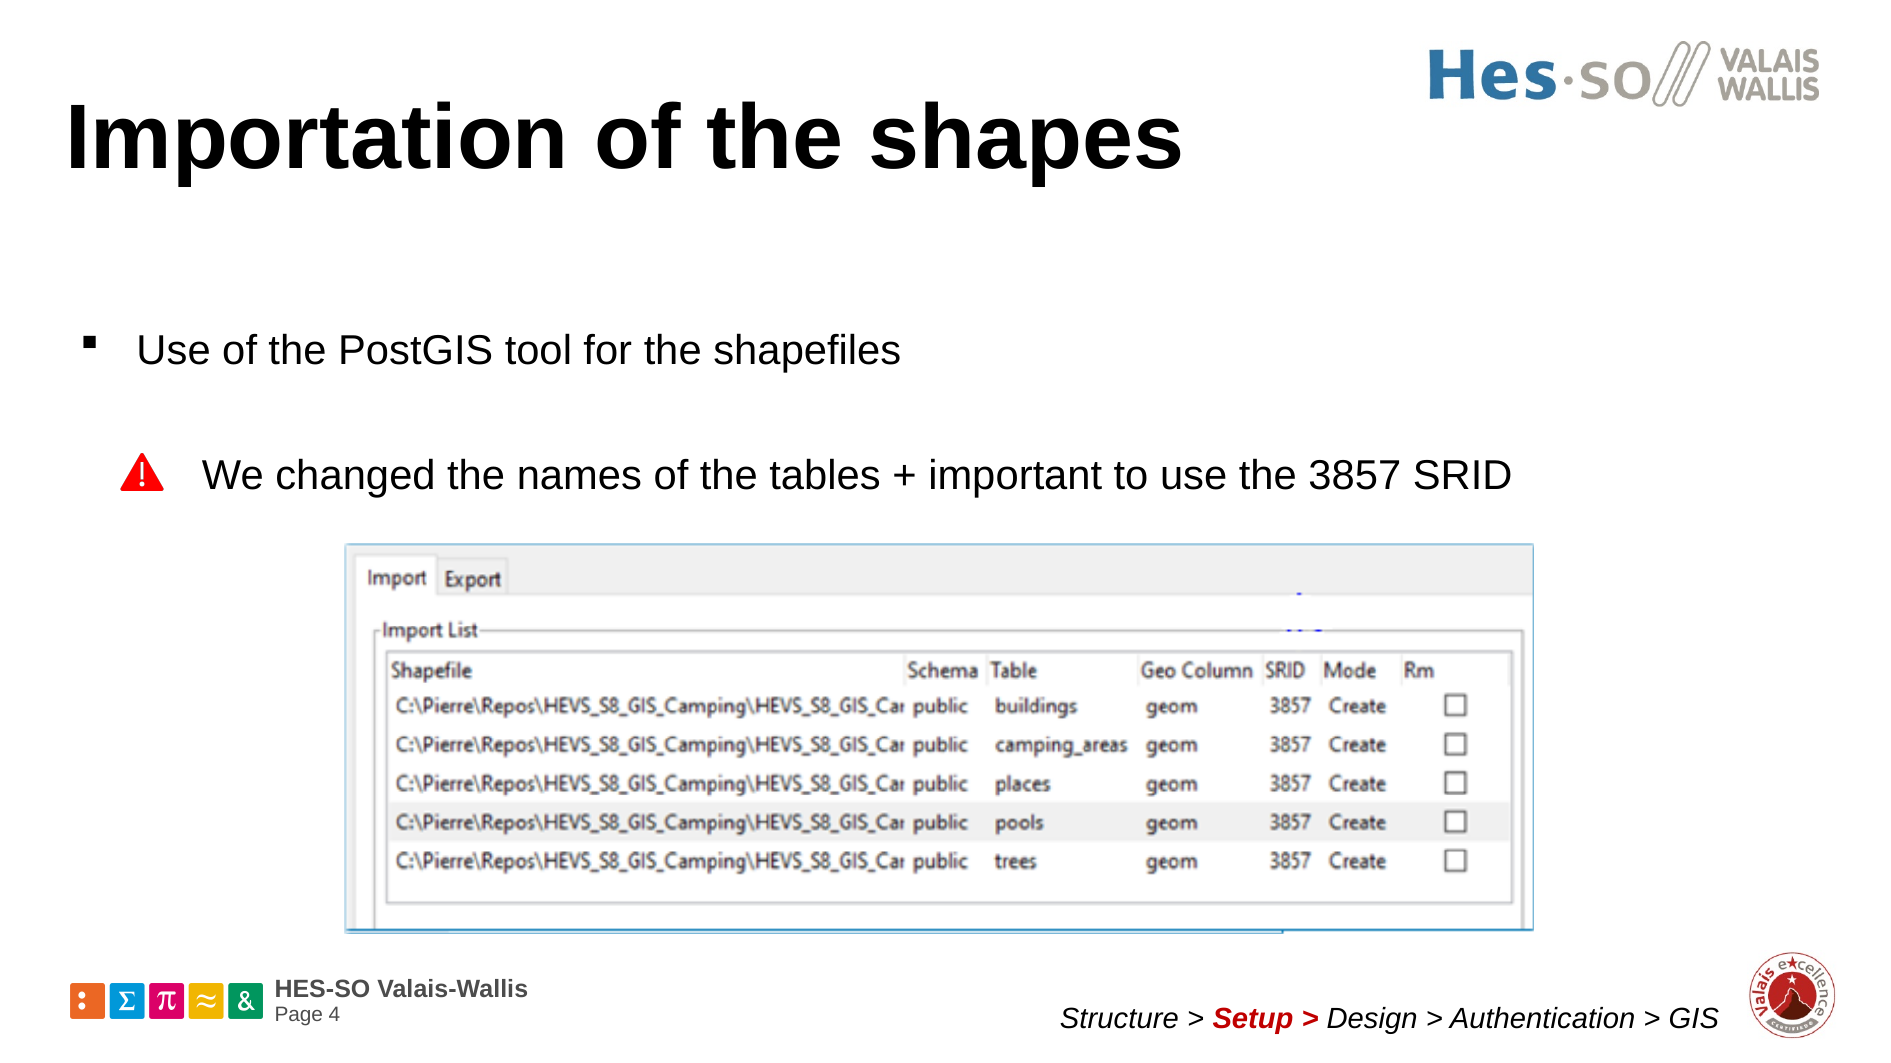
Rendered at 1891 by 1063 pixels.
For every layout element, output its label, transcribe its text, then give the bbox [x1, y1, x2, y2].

text_box Structure > Setup > Design > Authentication > GIS [1039, 992, 1749, 1042]
text_box Use of the PostGIS tool for the shapefiles We changed the names of the tables + important to use the 3857 SRID [65, 315, 1849, 568]
picture [145, 983, 263, 1019]
picture [344, 543, 1534, 934]
text_box Importation of the shapes [65, 76, 1814, 225]
picture [120, 1006, 134, 1010]
picture [1157, 41, 1819, 157]
picture [118, 448, 166, 496]
picture [70, 983, 110, 1019]
picture [120, 992, 134, 1003]
picture [1747, 950, 1837, 1040]
